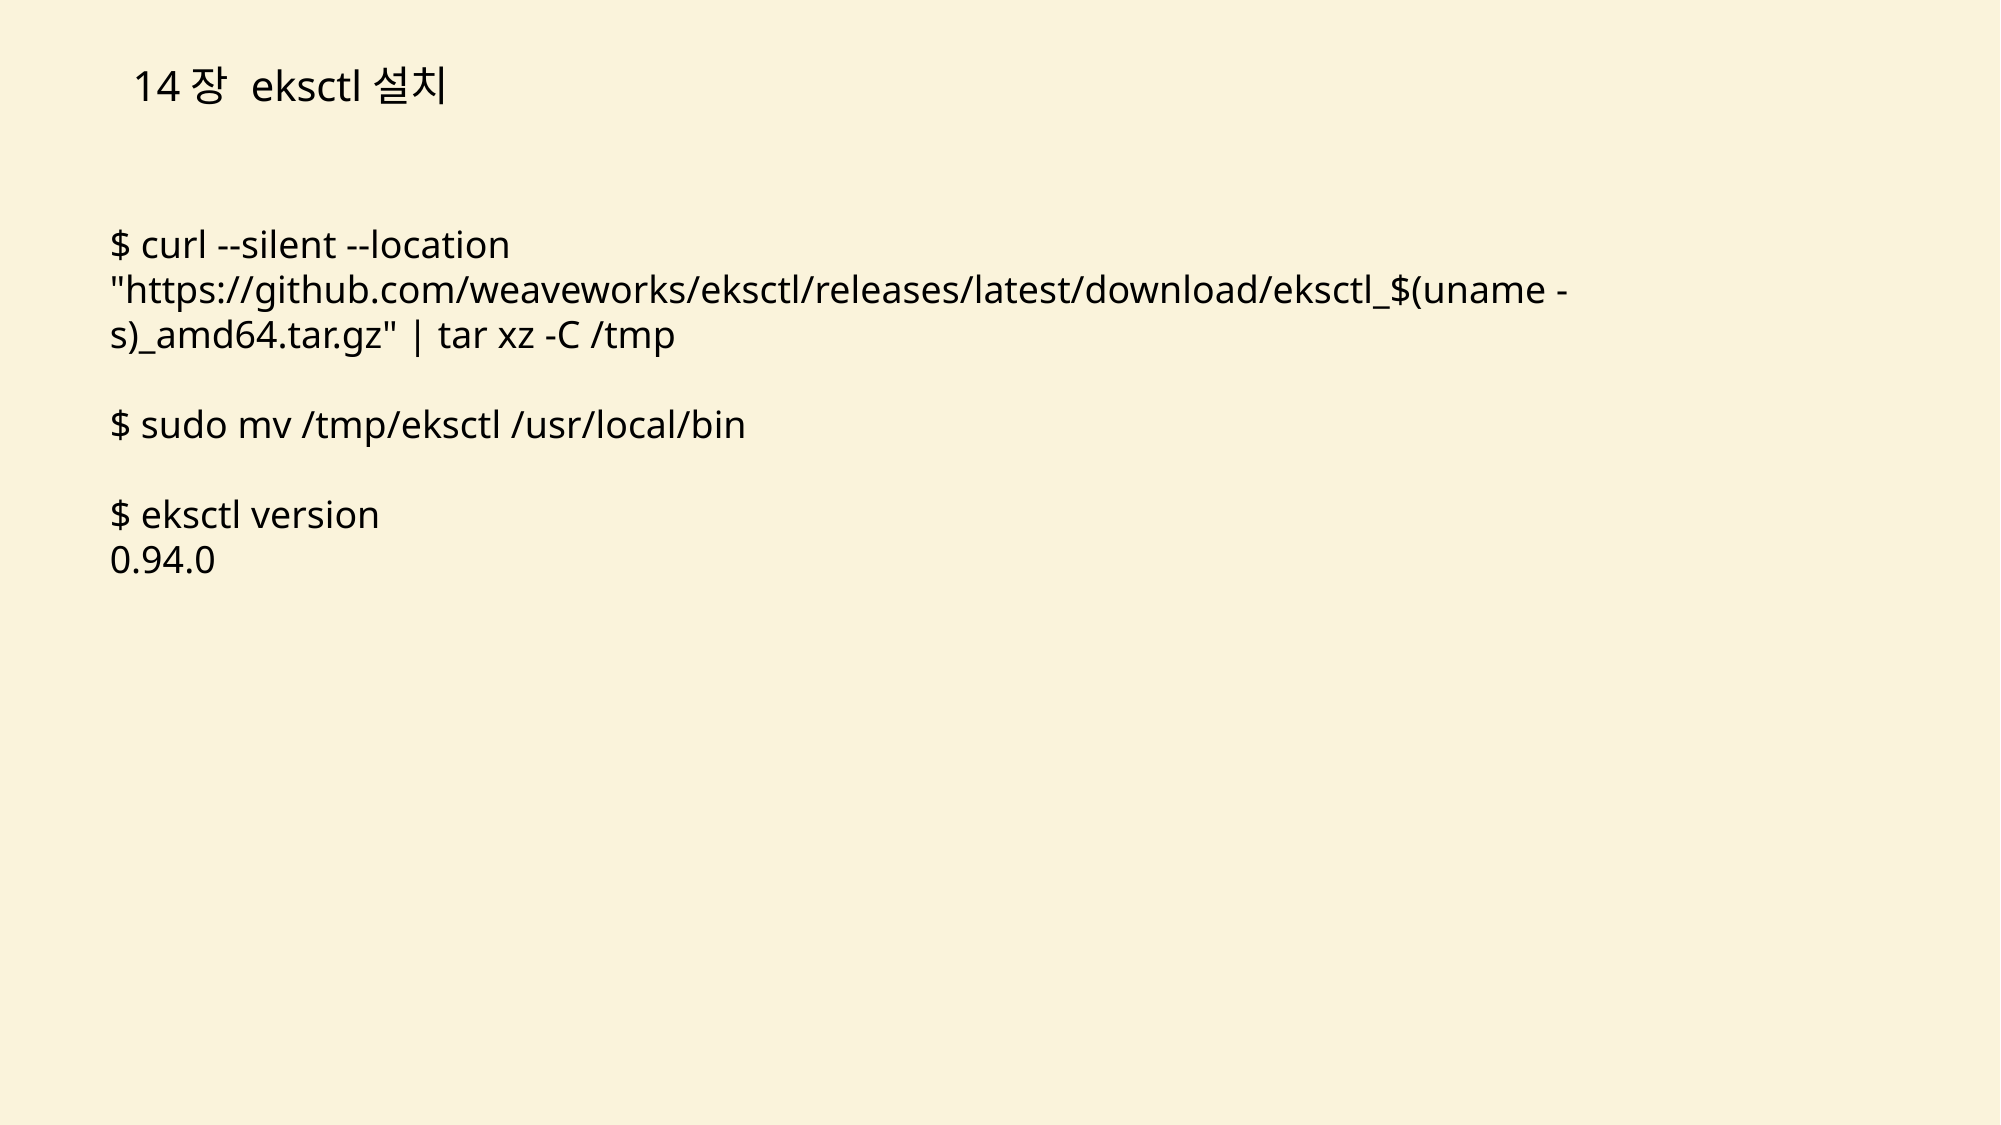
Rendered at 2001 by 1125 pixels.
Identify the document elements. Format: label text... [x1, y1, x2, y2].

text_box 14장 eksctl설치 [117, 52, 1776, 118]
text_box $ curl --silent --location "https://github.com/weaveworks/eksctl/releases/latest/download/eksctl_$(uname -s)_amd64.tar.gz" | tar xz -C /tmp $ sudo mv /tmp/eksctl /usr/local/bin $ eksctl version 0.94.0 [94, 206, 1768, 642]
